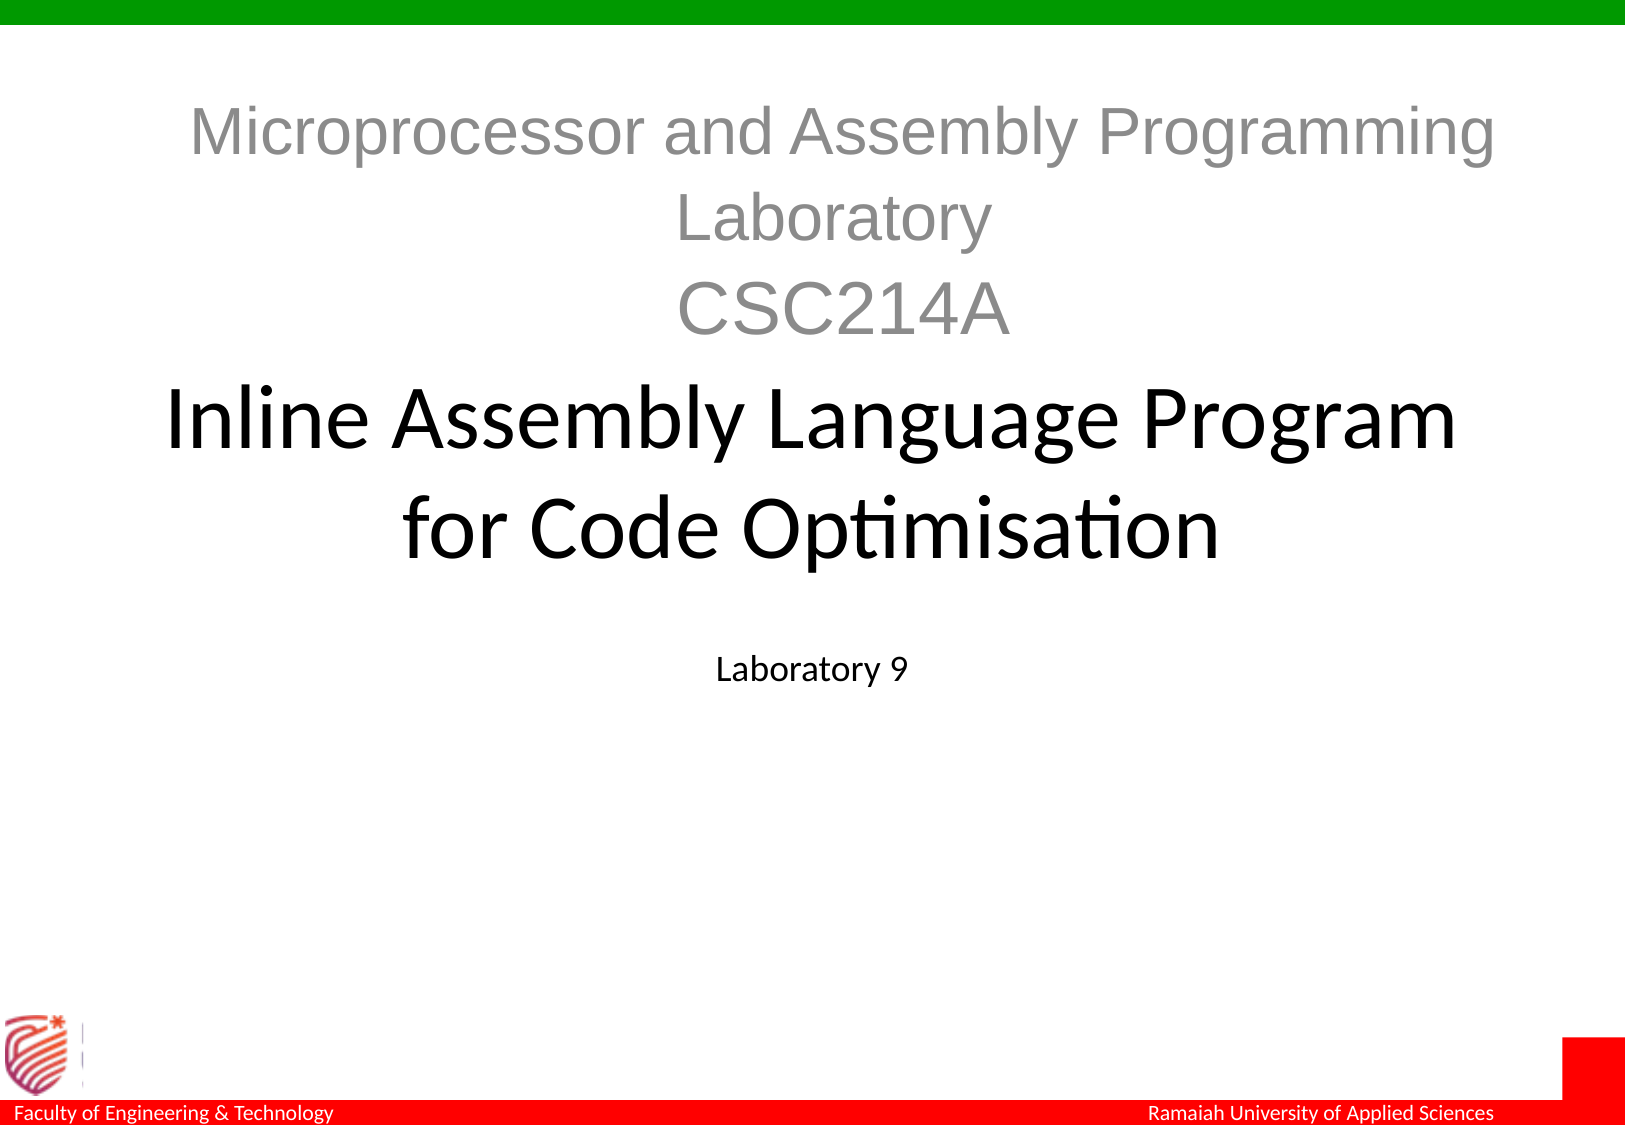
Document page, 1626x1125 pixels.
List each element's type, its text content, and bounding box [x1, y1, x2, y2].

text_box Laboratory 9 [701, 636, 924, 697]
title Inline Assembly Language Program for Code Optimisation [121, 363, 1504, 591]
picture [5, 1015, 84, 1096]
subtitle Microprocessor and Assembly Programming Laboratory CSC214A [62, 75, 1625, 363]
